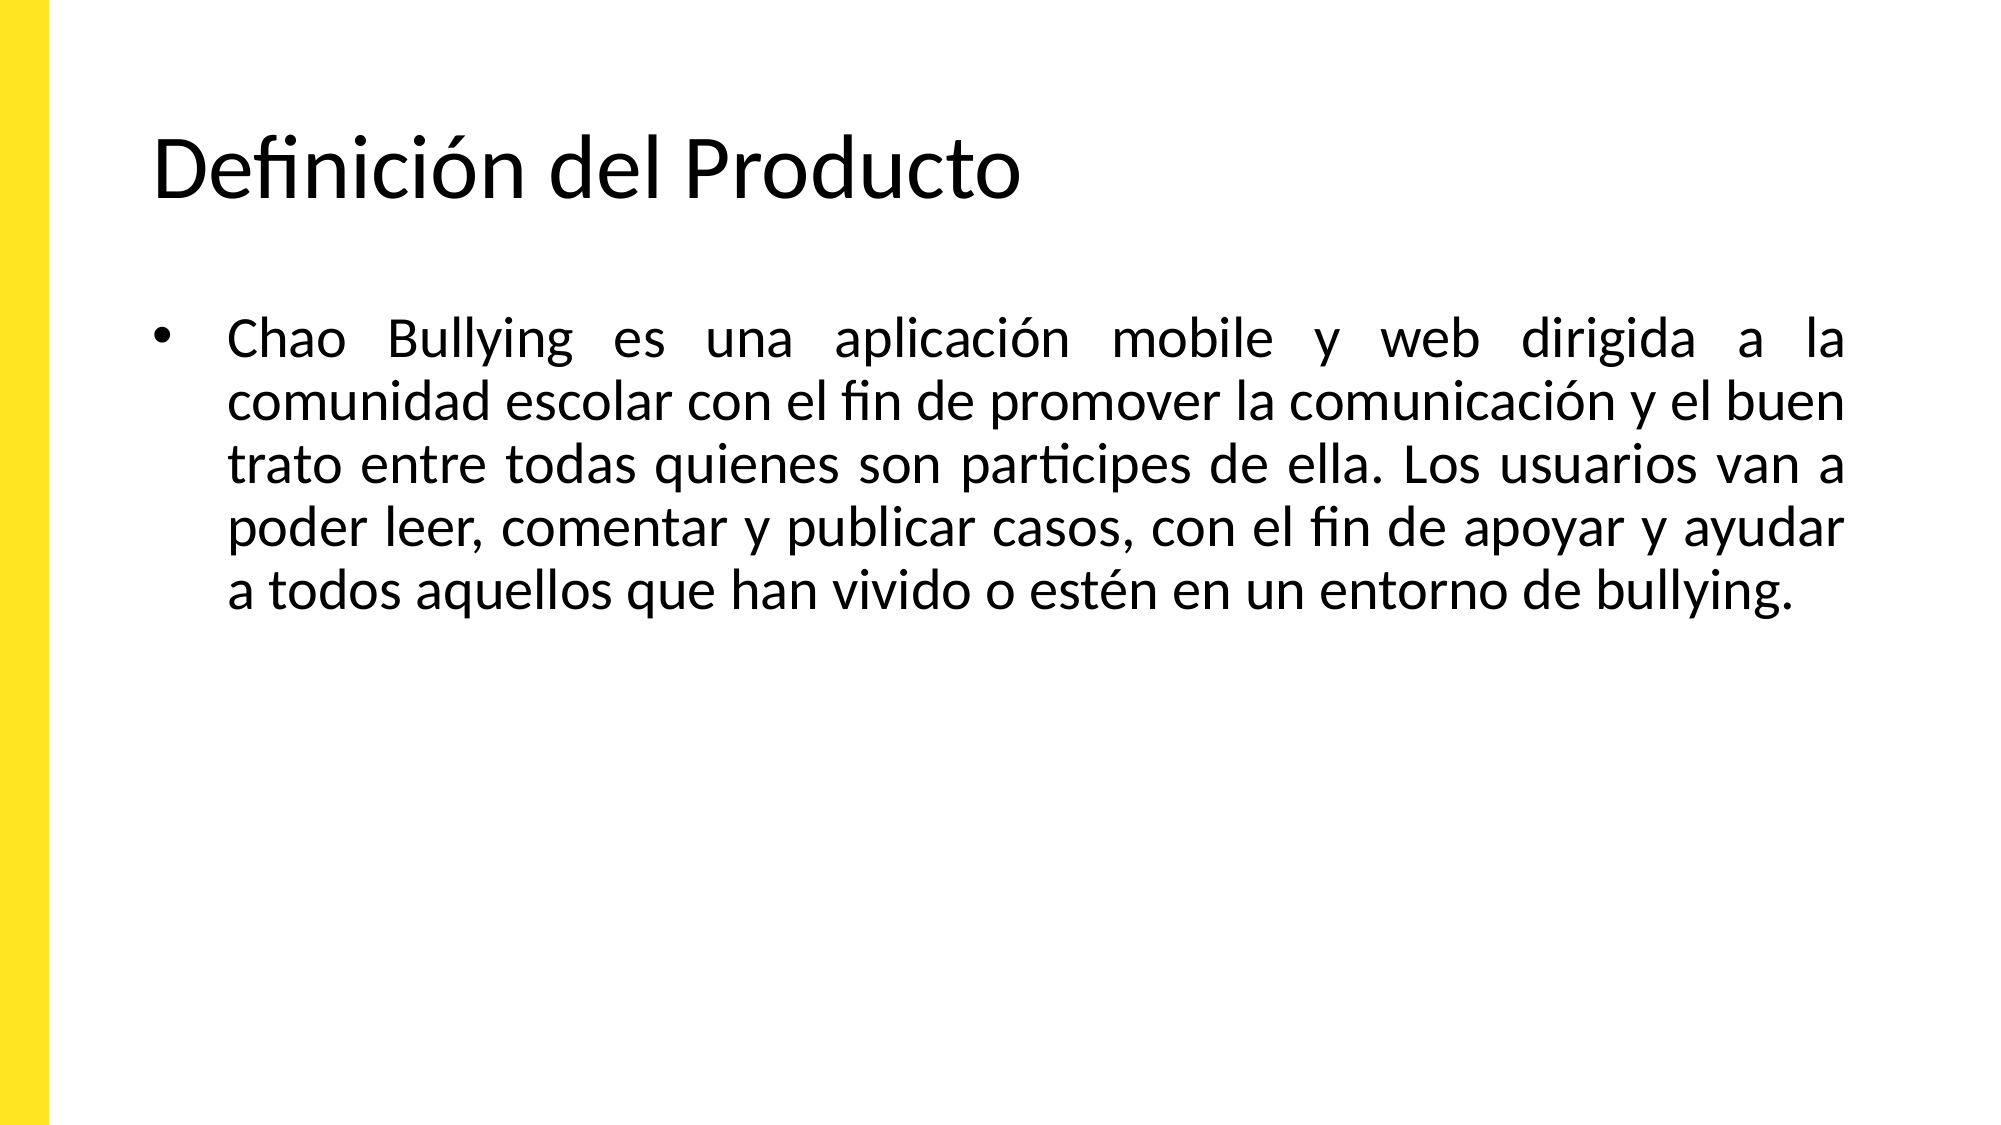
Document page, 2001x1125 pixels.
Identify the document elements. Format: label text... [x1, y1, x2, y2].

text_box [0, 0, 50, 1125]
title Definición del Producto [137, 59, 1863, 278]
list Chao Bullying es una aplicación mobile y web dirigida a la comunidad escolar con el fin de promover la comunicación y el buen trato entre todas quienes son participes de ella. Los usuarios van a poder leer, comentar y publicar casos, con el fin de apoyar y ayudar a todos aquellos que han vivido o estén en un entorno de bullying. [137, 299, 1863, 1014]
